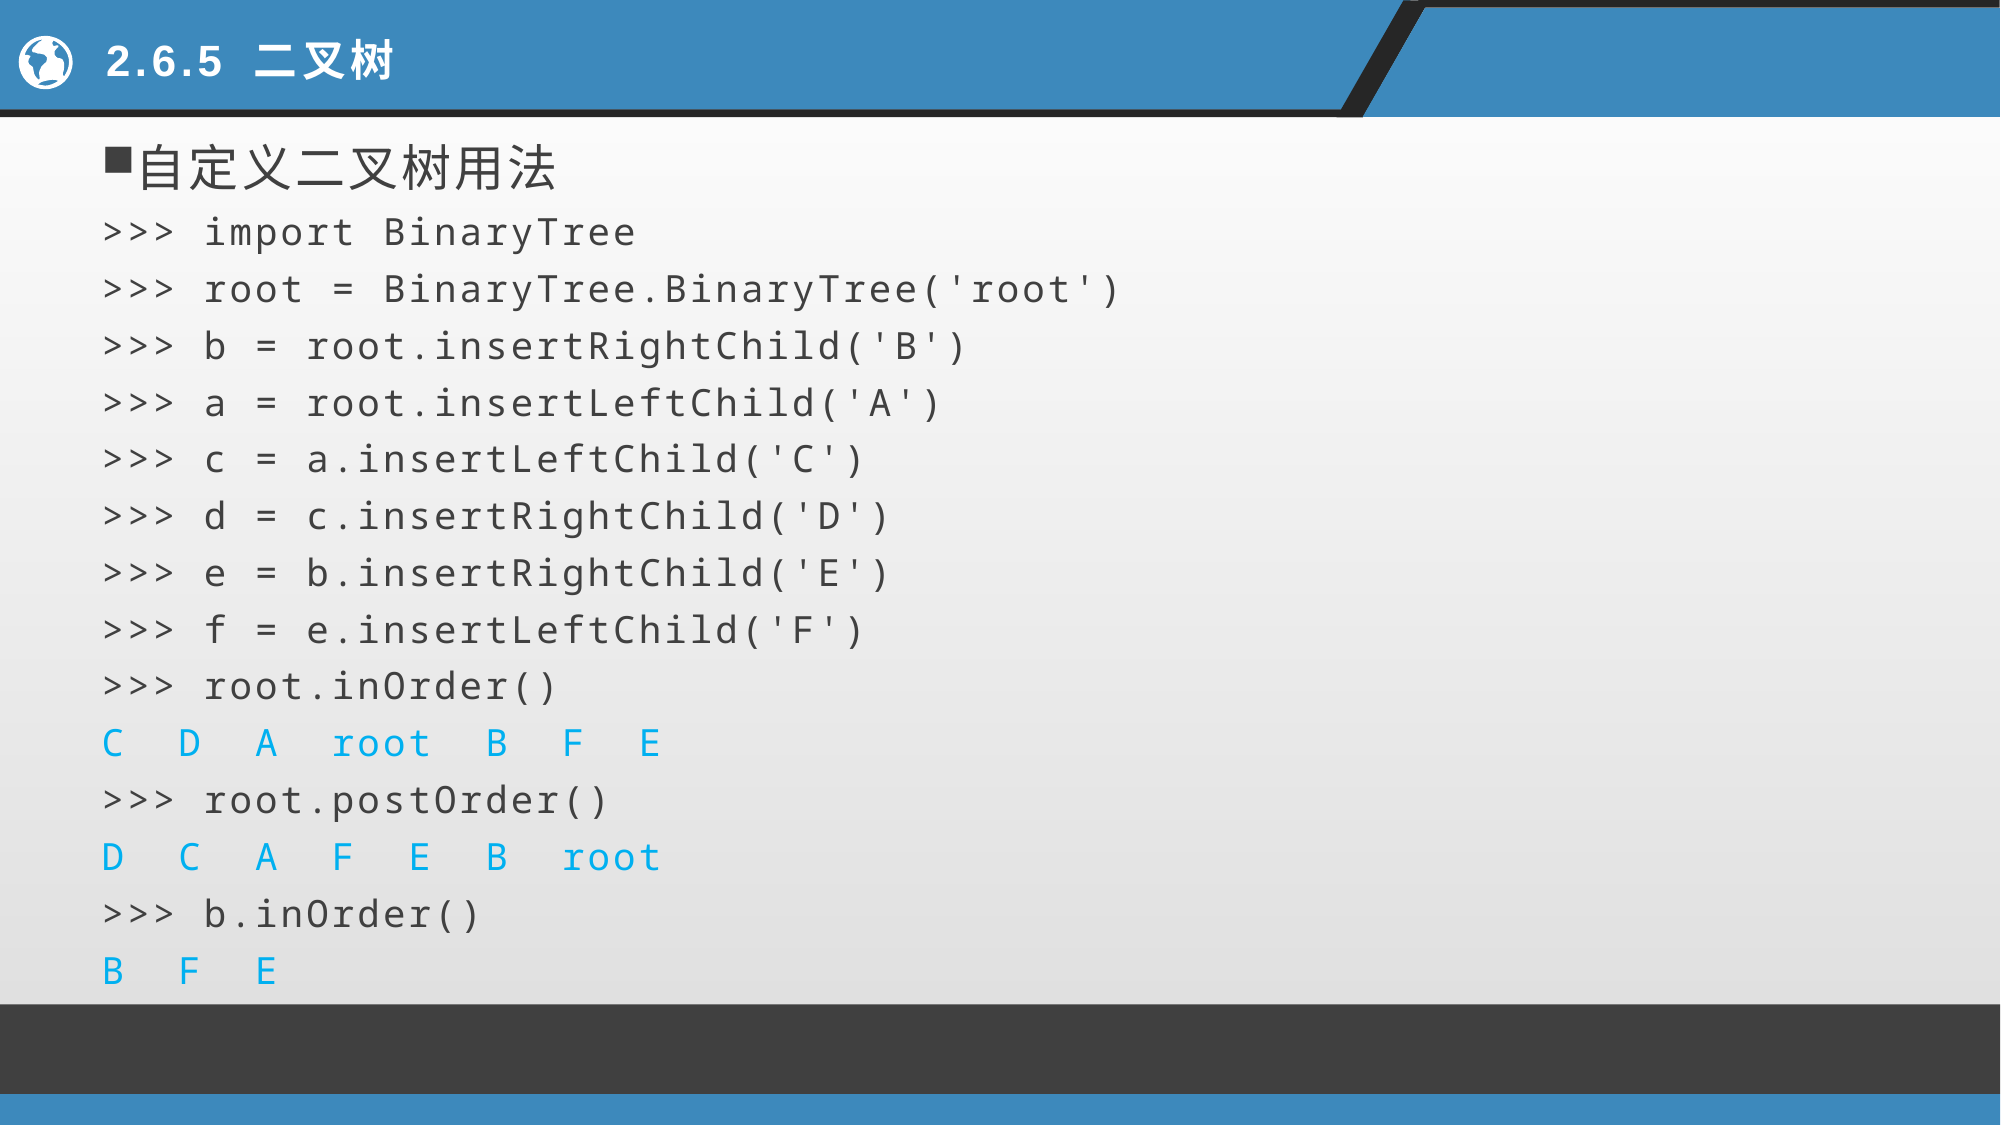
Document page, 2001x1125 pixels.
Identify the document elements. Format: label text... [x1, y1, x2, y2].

title 2.6.5 二叉树 [90, 24, 977, 93]
list 自定义二叉树用法 >>> import BinaryTree >>> root = BinaryTree.BinaryTree('root') >>> b = root.insertRightChild('B') >>> a = root.insertLeftChild('A') >>> c = a.insertLeftChild('C') >>> d = c.insertRightChild('D') >>> e = b.insertRightChild('E') >>> f = e.insertLeftChild('F') >>> root.inOrder() C D A root B F E >>> root.postOrder() D C A F E B root >>> b.inOrder() B F E [84, 147, 1915, 977]
